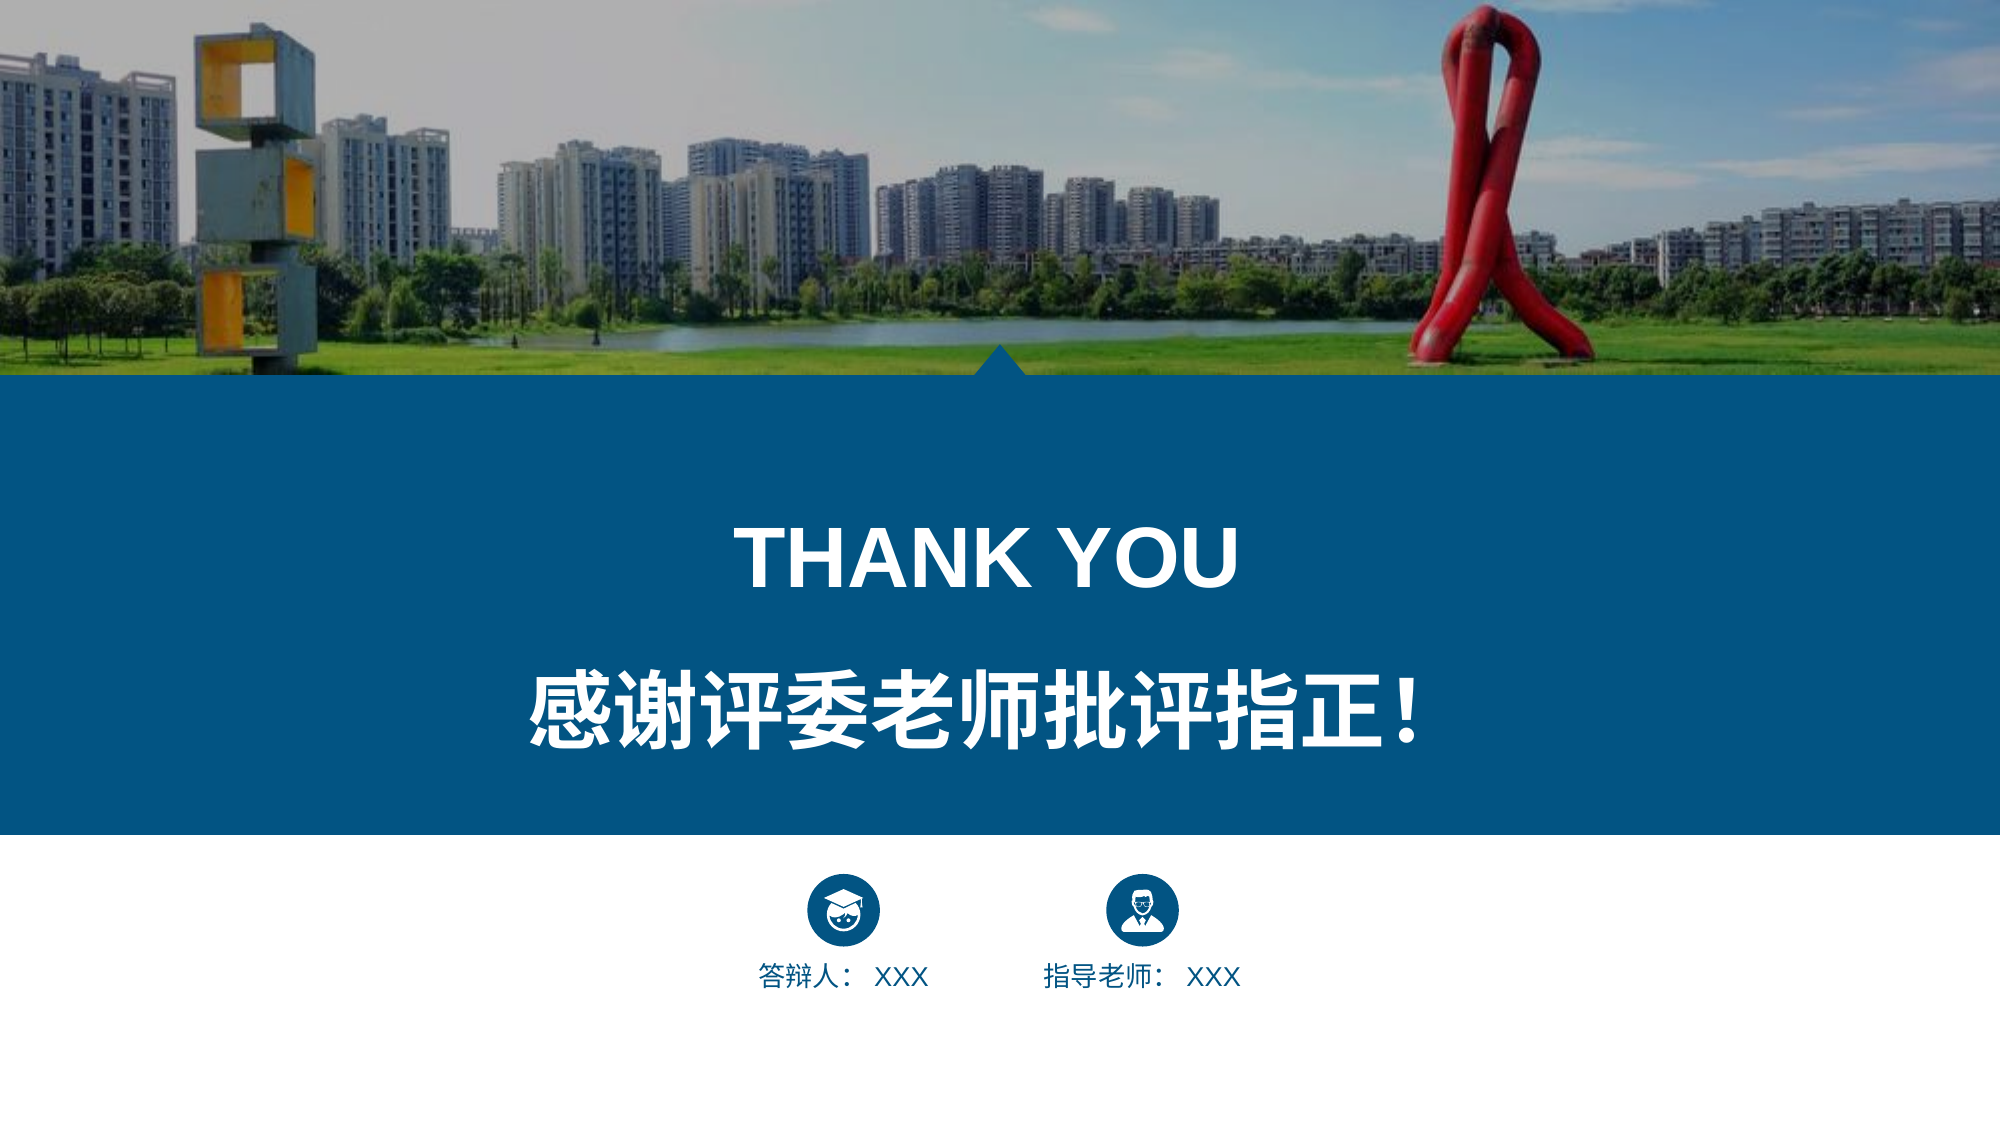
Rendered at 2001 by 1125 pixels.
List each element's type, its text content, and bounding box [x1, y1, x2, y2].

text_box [1106, 873, 1179, 947]
text_box 指导老师：XXX [1028, 951, 1256, 1000]
picture [0, 0, 2000, 375]
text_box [807, 873, 880, 947]
text_box THANK YOU 感谢评委老师批评指正！ [0, 375, 2000, 836]
text_box 答辩人：XXX [743, 951, 944, 1000]
